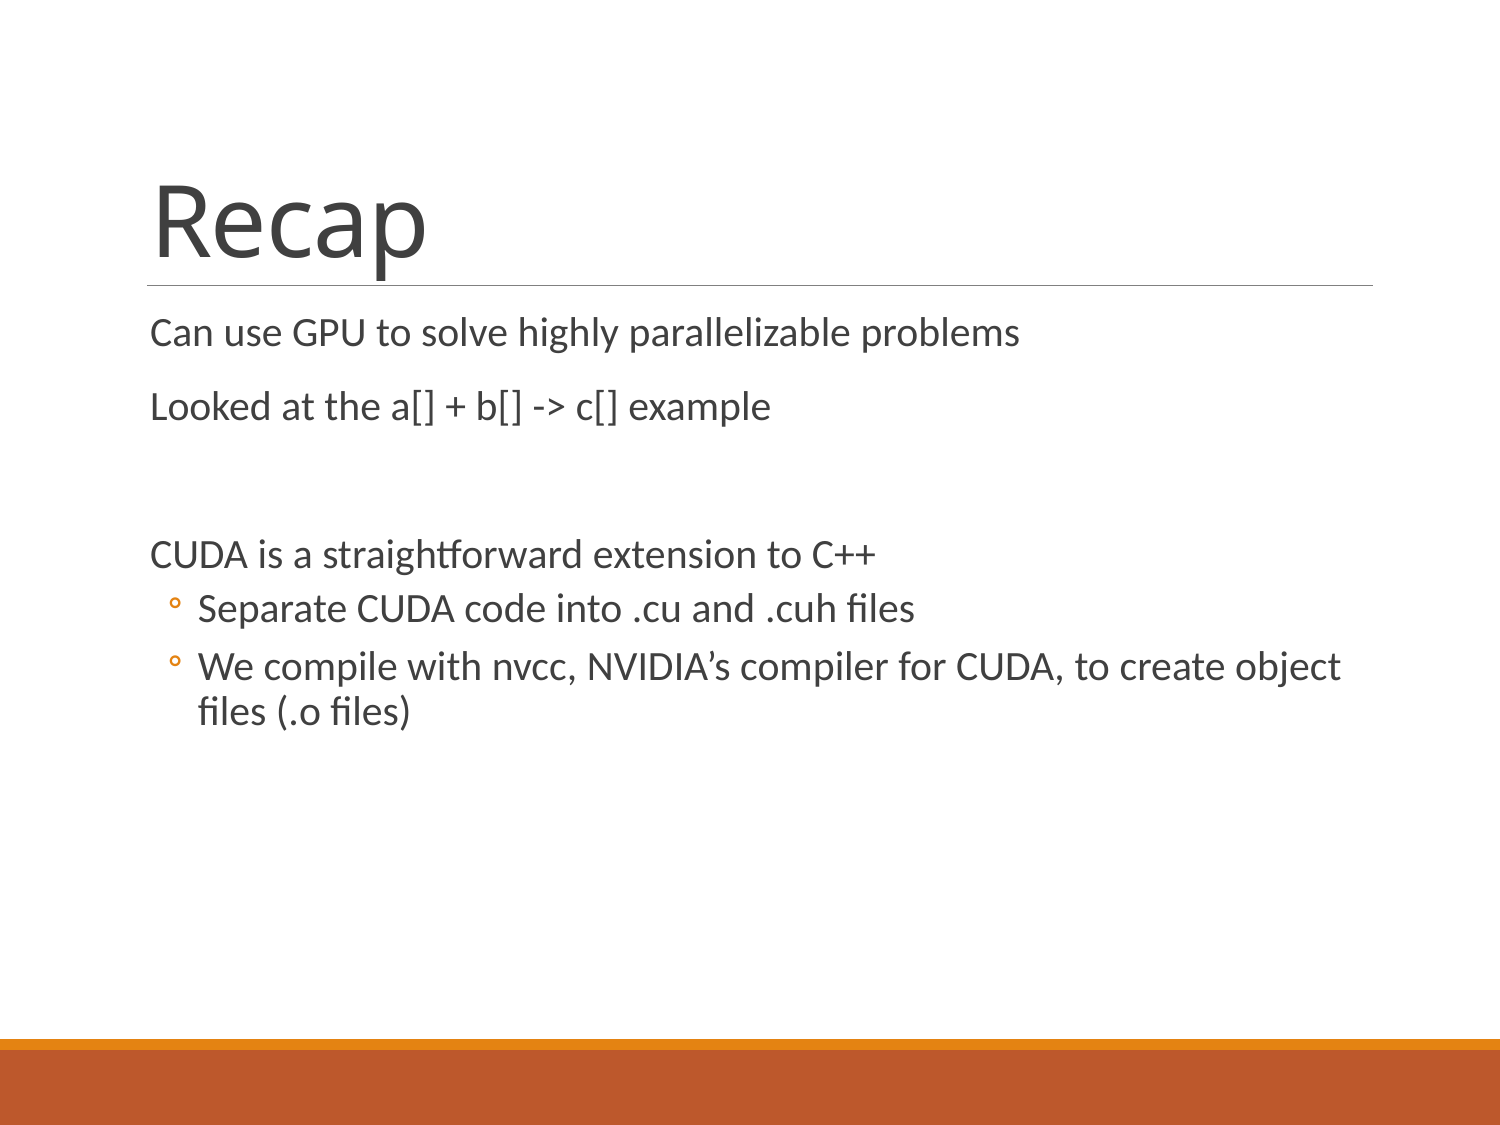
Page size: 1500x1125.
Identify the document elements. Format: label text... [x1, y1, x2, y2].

list Can use GPU to solve highly parallelizable problems Looked at the a[] + b[] -> c[] example CUDA is a straightforward extension to C++ Separate CUDA code into .cu and .cuh files We compile with nvcc, NVIDIA’s compiler for CUDA, to create object files (.o files) [135, 302, 1373, 963]
title Recap [135, 47, 1373, 285]
